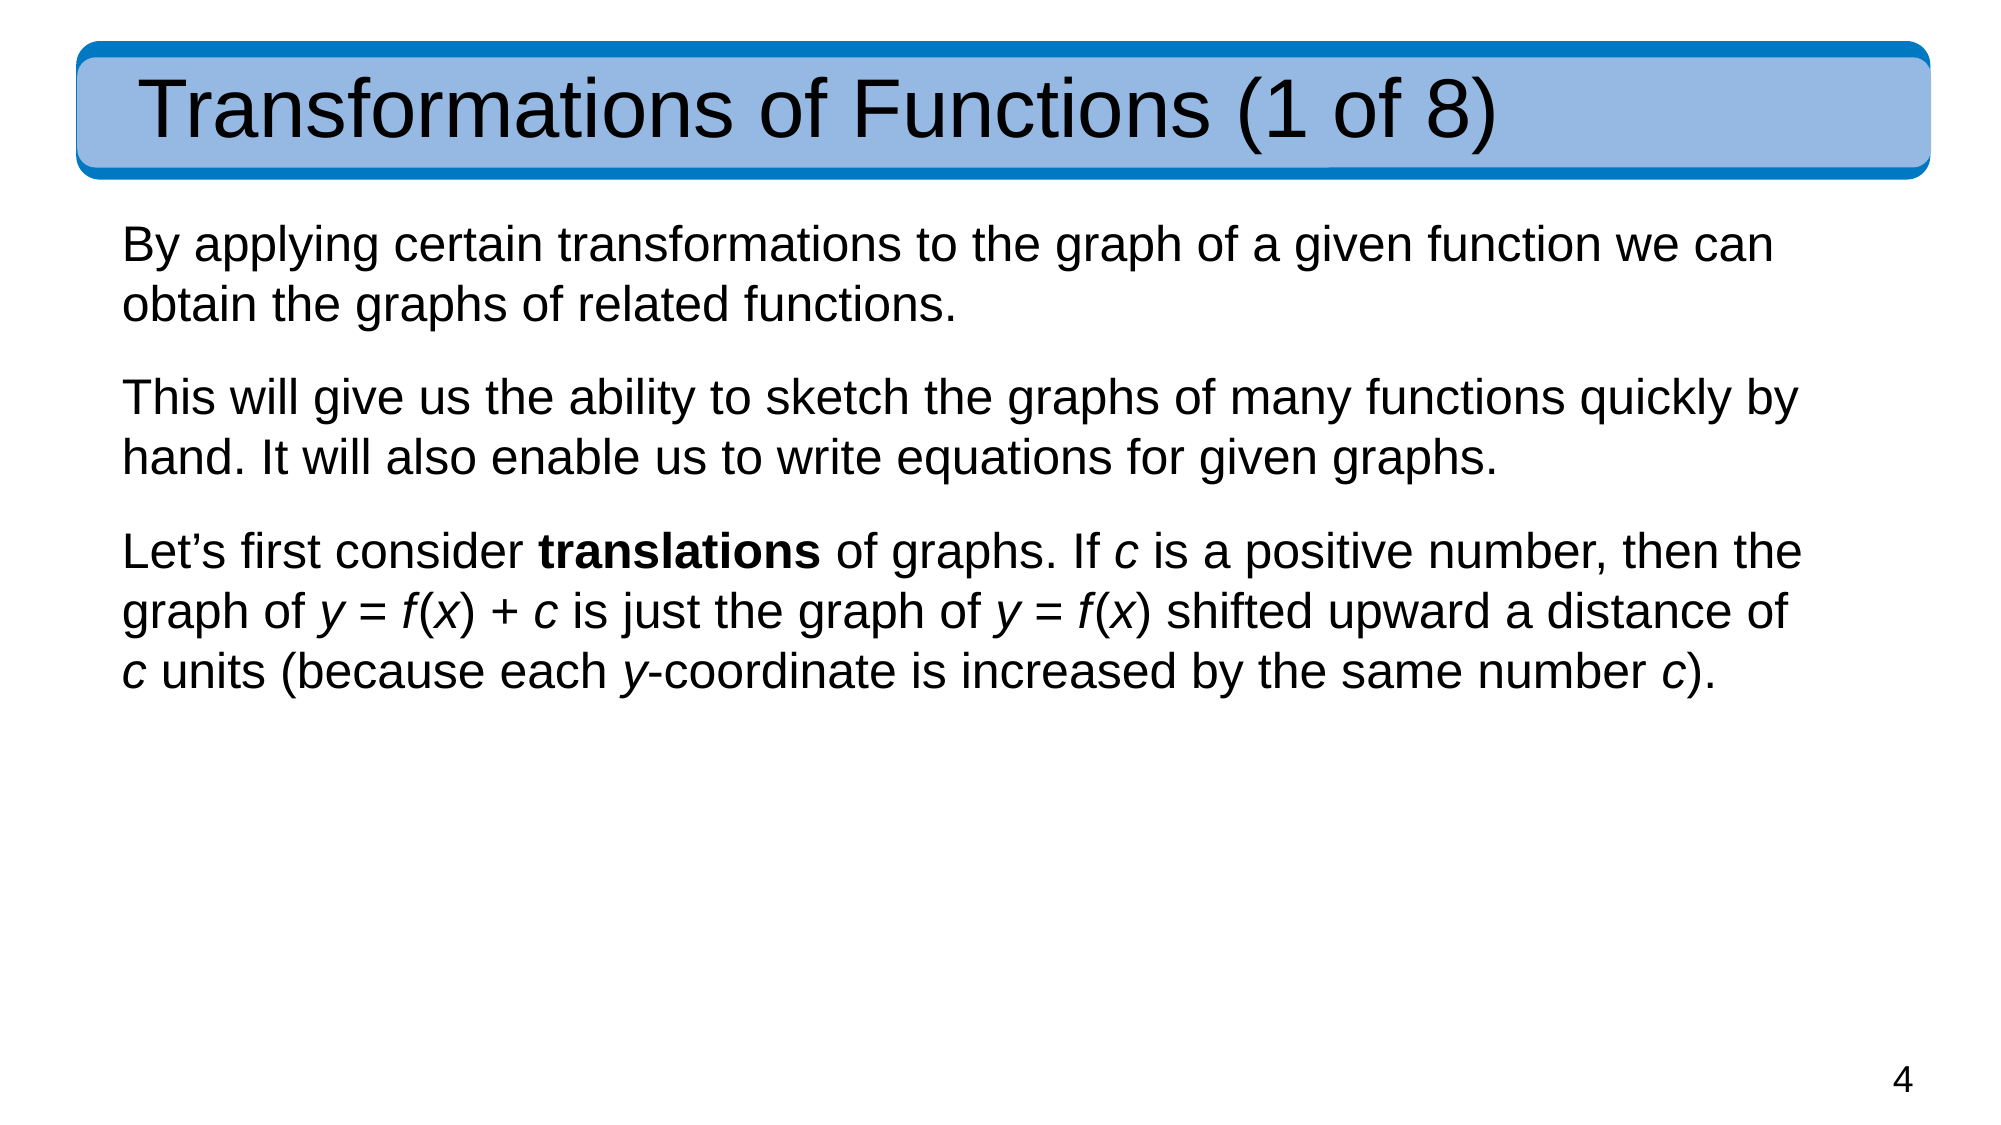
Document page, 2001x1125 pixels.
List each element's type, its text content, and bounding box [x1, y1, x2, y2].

list By applying certain transformations to the graph of a given function we can obtain the graphs of related functions. This will give us the ability to sketch the graphs of many functions quickly by hand. It will also enable us to write equations for given graphs. Let’s first consider translations of graphs. If c is a positive number, then the graph of y = f (x) + c is just the graph of y = f (x) shifted upward a distance of c units (because each y-coordinate is increased by the same number c). [121, 211, 1812, 720]
title Transformations of Functions (1 of 8) [137, 65, 1863, 176]
